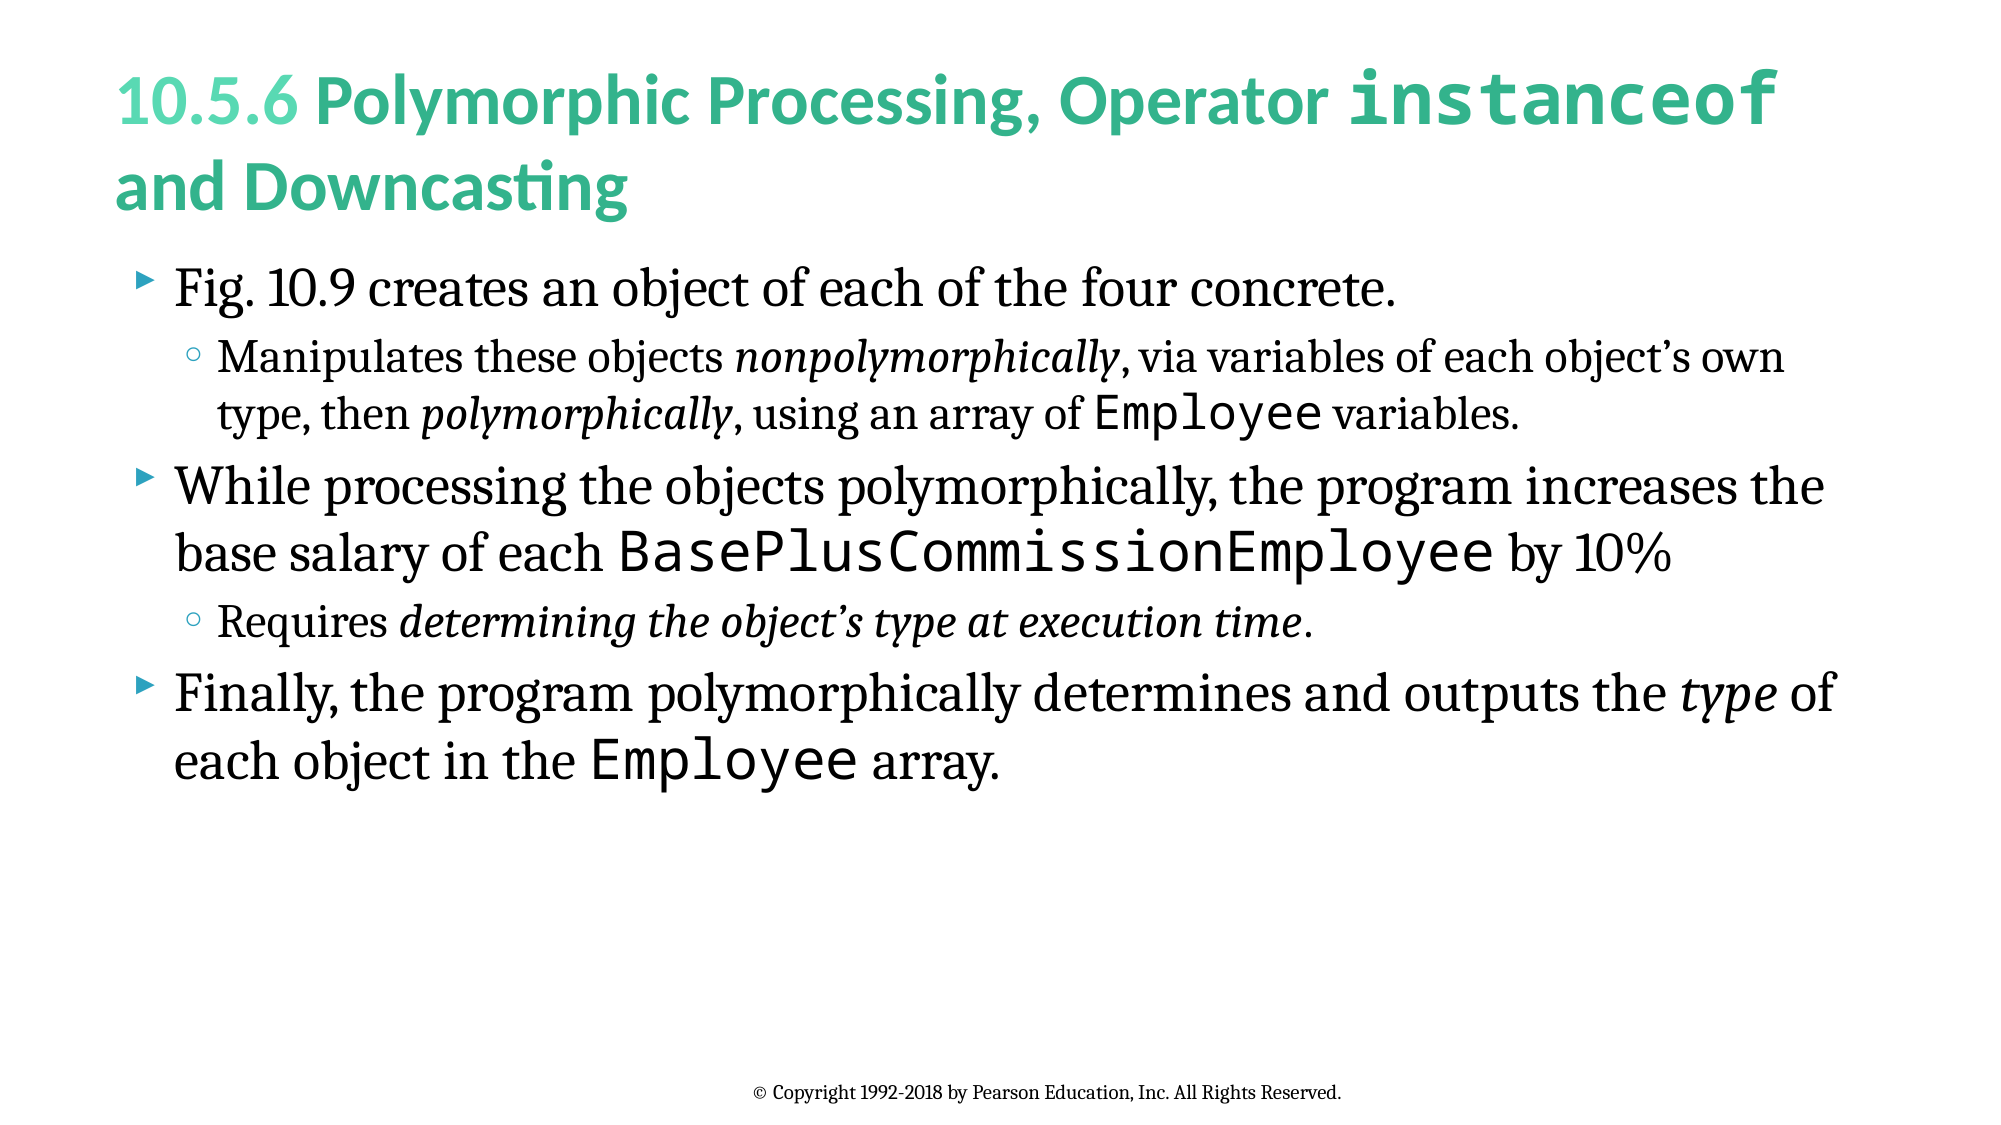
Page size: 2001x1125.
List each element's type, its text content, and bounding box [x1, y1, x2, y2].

list Fig. 10.9 creates an object of each of the four concrete. Manipulates these objects nonpolymorphically, via variables of each object’s own type, then polymorphically, using an array of Employee variables. While processing the objects polymorphically, the program increases the base salary of each BasePlusCommissionEmployee by 10% Requires determining the object’s type at execution time. Finally, the program polymorphically determines and outputs the type of each object in the Employee array. [99, 242, 1900, 986]
title 10.5.6 Polymorphic Processing, Operator instanceof and Downcasting [99, 45, 1900, 233]
footer © Copyright 1992-2018 by Pearson Education, Inc. All Rights Reserved. [736, 1051, 1892, 1112]
